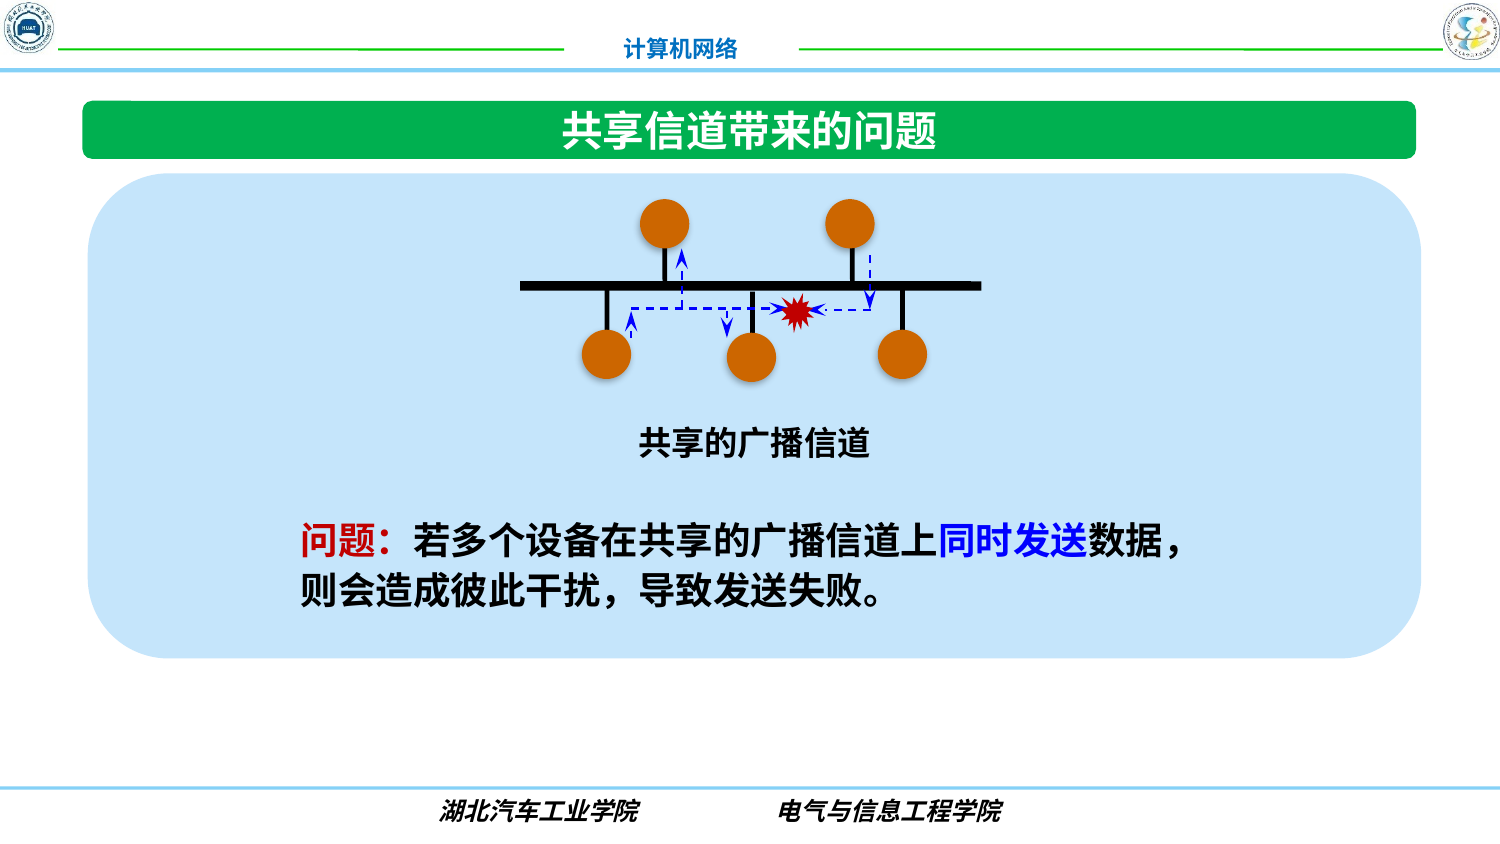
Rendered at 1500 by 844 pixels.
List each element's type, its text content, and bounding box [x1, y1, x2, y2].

text_box 共享的广播信道 问题：若多个设备在共享的广播信道上同时发送数据，则会造成彼此干扰，导致发送失败。 [285, 404, 1224, 620]
picture [1443, 3, 1500, 60]
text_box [519, 198, 982, 383]
picture [0, 0, 58, 57]
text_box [630, 248, 790, 339]
text_box [85, 171, 1424, 661]
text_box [804, 254, 871, 310]
text_box 共享信道带来的问题 [546, 97, 952, 162]
text_box [952, 100, 1417, 159]
text_box [82, 100, 546, 159]
